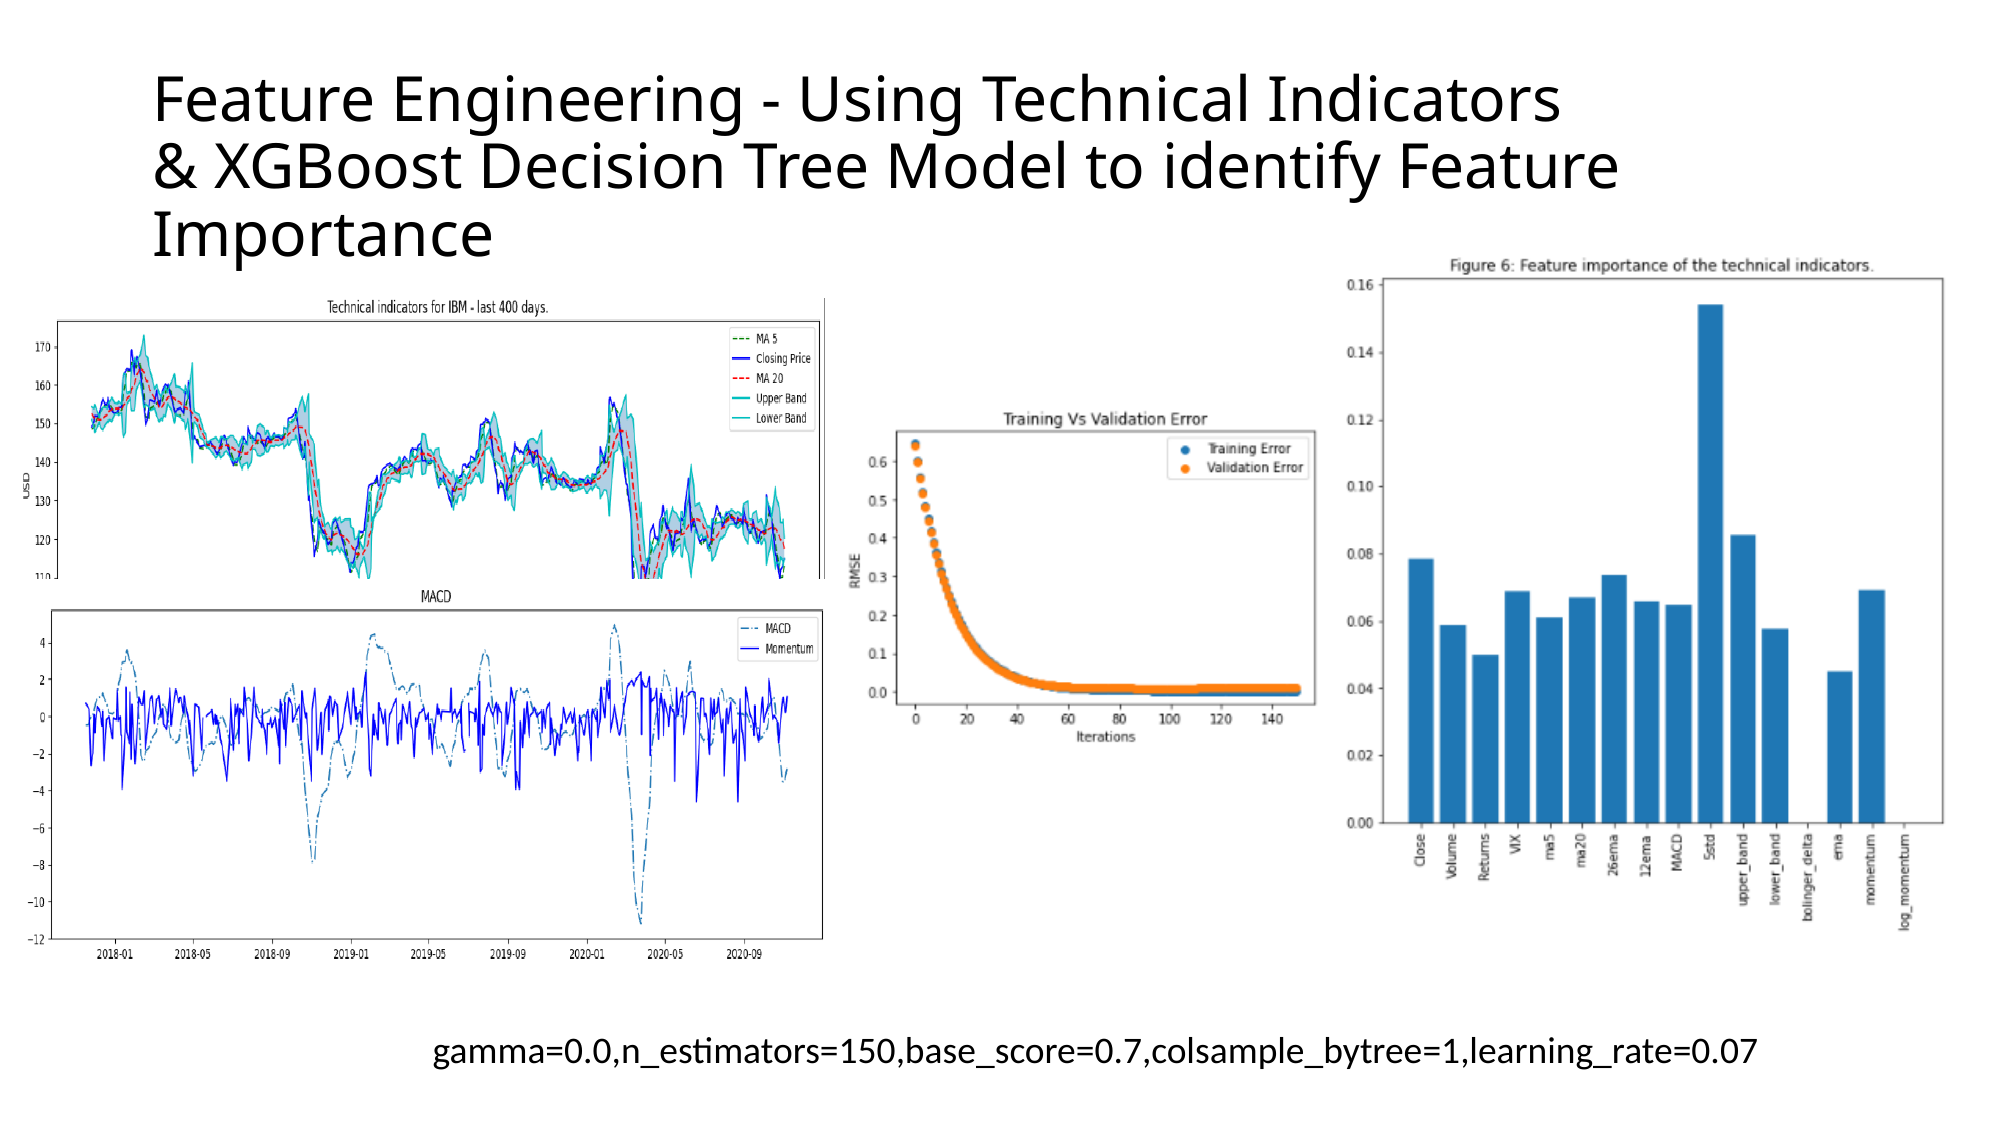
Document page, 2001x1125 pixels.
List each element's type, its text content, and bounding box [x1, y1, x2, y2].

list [20, 579, 825, 969]
text_box gamma=0.0,n_estimators=150,base_score=0.7,colsample_bytree=1,learning_rate=0.07 [417, 1018, 1780, 1079]
title Feature Engineering - Using Technical Indicators & XGBoost Decision Tree Model to identify Feature Importance [137, 59, 1863, 278]
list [20, 298, 825, 579]
picture [846, 405, 1322, 750]
picture [1342, 253, 1950, 935]
